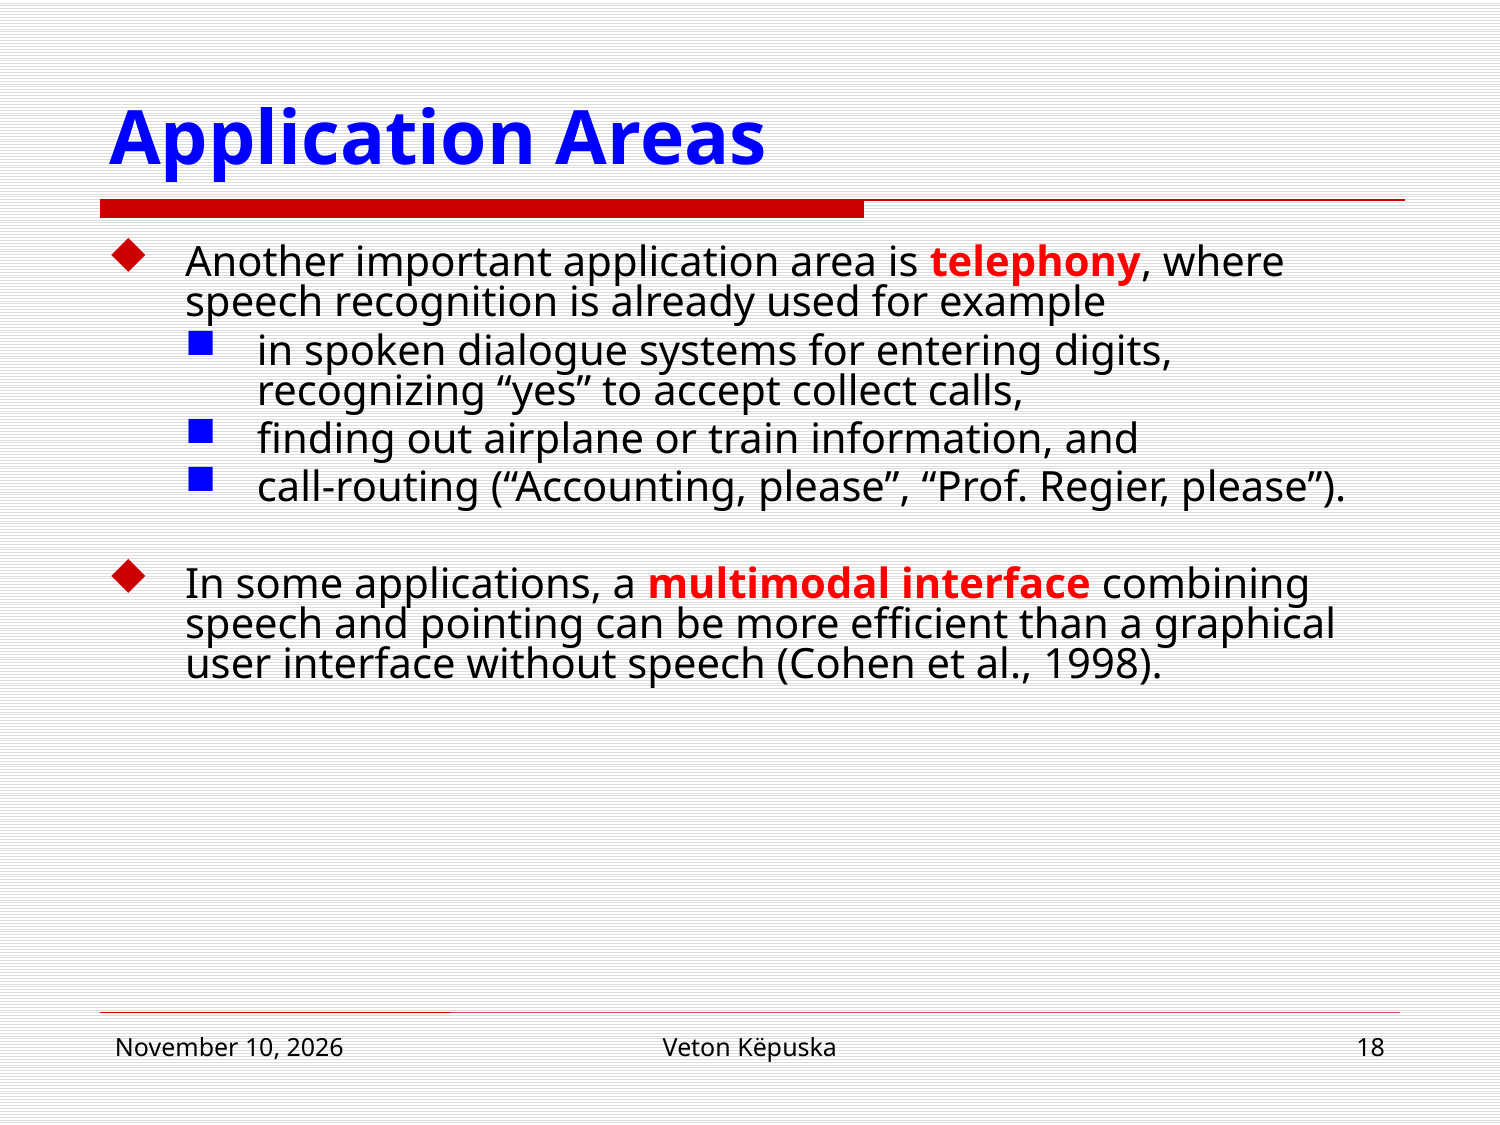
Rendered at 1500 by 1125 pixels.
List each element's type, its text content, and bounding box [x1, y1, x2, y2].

title Application Areas [93, 49, 1407, 188]
footer Veton Këpuska [512, 1024, 988, 1103]
slide_number 18 [1074, 1024, 1401, 1103]
list Another important application area is telephony, where speech recognition is already used for example in spoken dialogue systems for entering digits, recognizing “yes” to accept collect calls, finding out airplane or train information, and call-routing (“Accounting, please”, “Prof. Regier, please”). In some applications, a multimodal interface combining speech and pointing can be more efficient than a graphical user interface without speech (Cohen et al., 1998). [92, 237, 1406, 988]
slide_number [99, 1024, 426, 1103]
